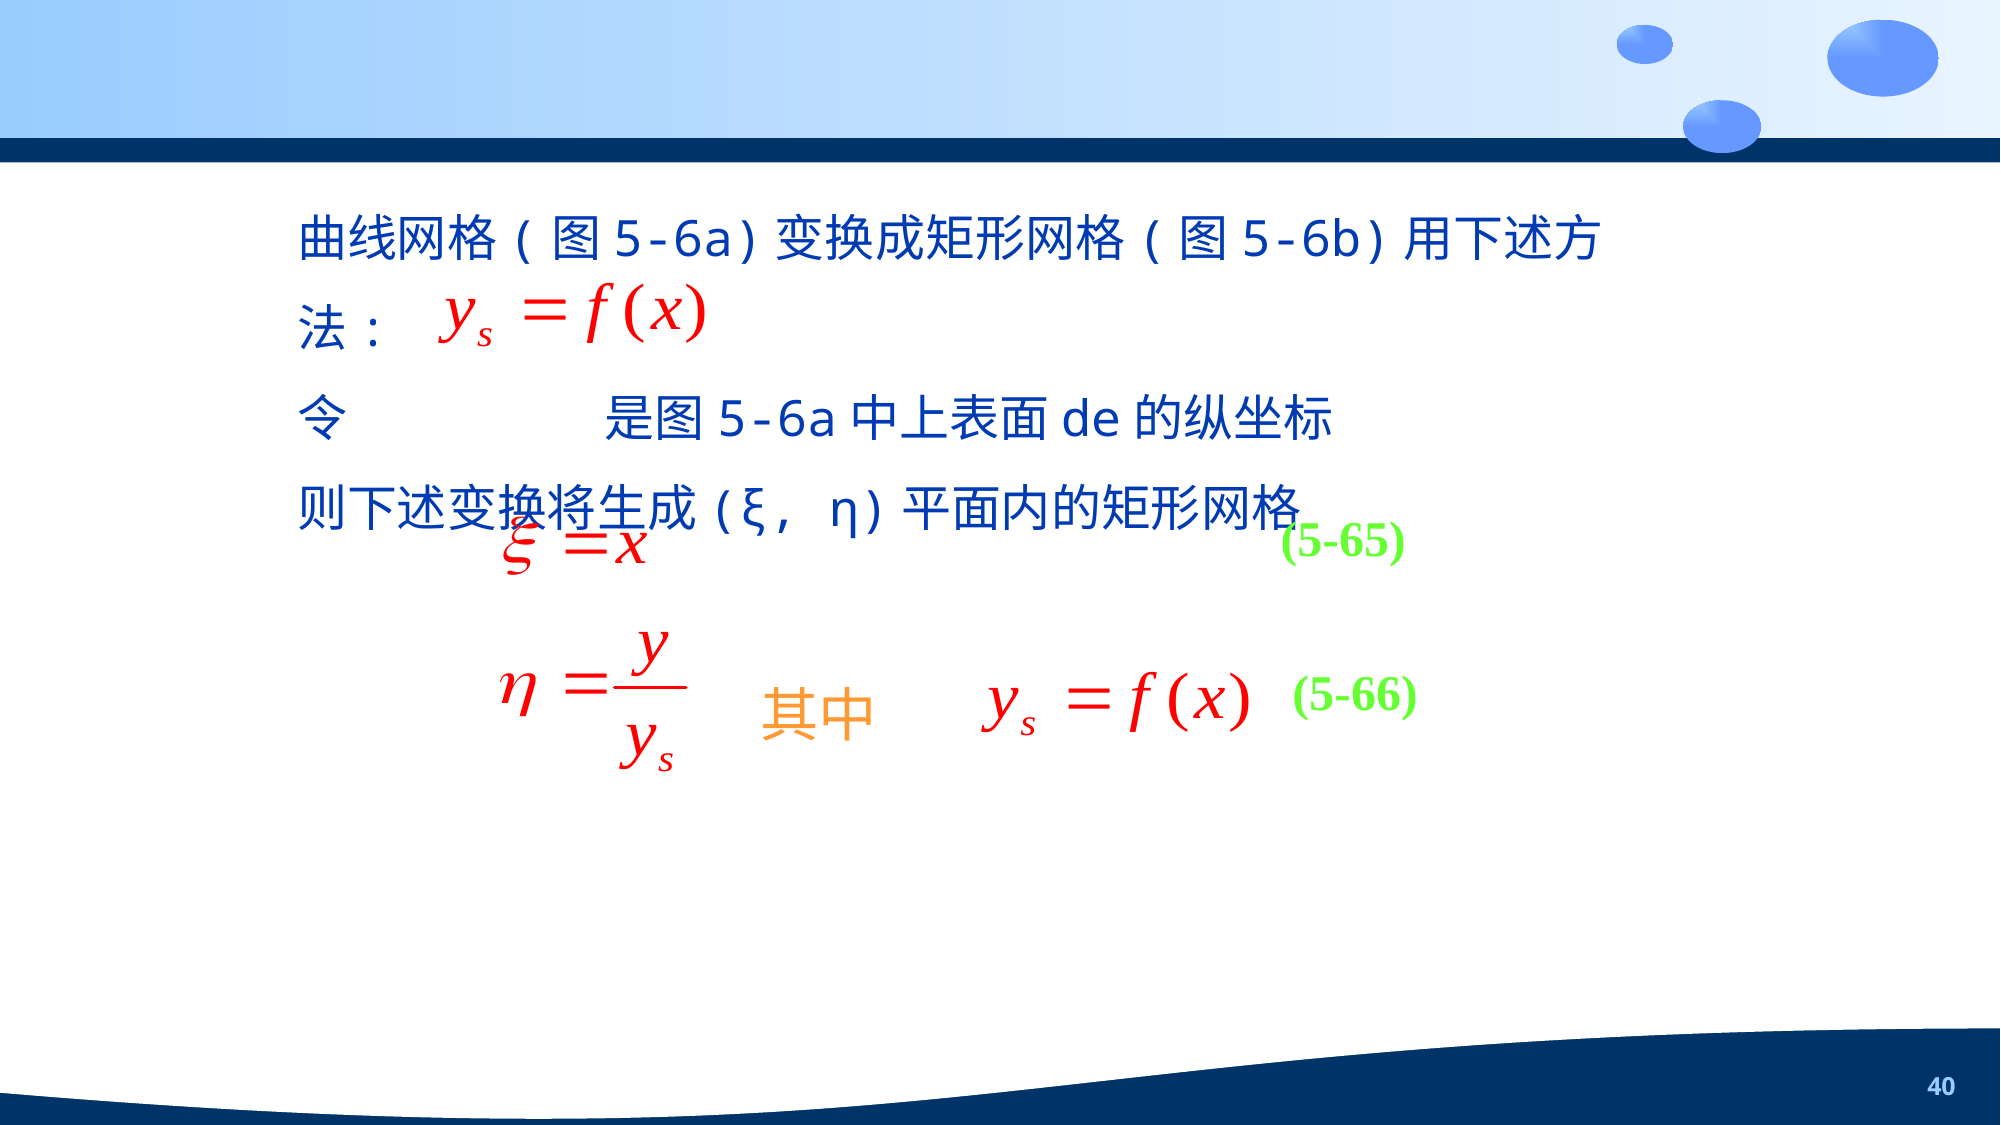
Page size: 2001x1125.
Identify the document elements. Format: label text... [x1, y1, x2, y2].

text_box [492, 503, 699, 788]
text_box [970, 653, 1266, 752]
slide_number 40 [1883, 1062, 2000, 1113]
text_box 其中 [745, 670, 930, 756]
text_box (5-65) [1265, 499, 1520, 575]
text_box (5-66) [1277, 653, 1532, 728]
text_box 曲线网格(图5-6a)变换成矩形网格(图5-6b)用下述方法: 令 是图5-6a中上表面de的纵坐标 则下述变换将生成(ξ, η)平面内的矩形网格 [282, 169, 1700, 544]
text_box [427, 263, 723, 363]
